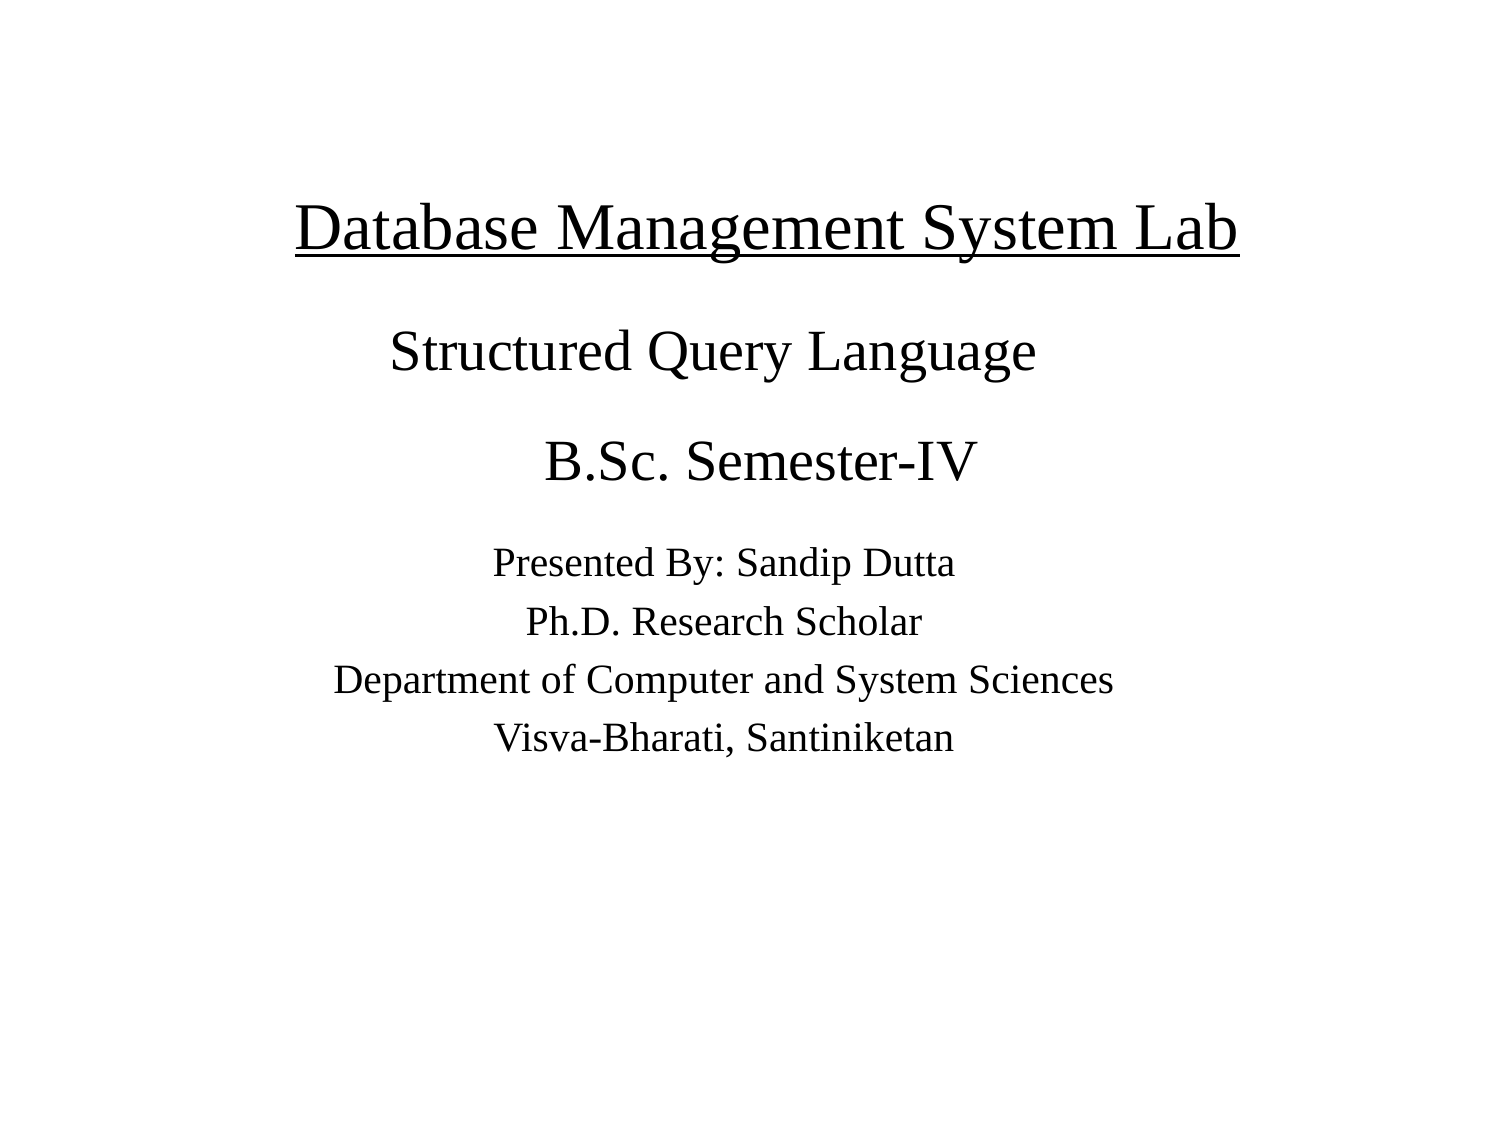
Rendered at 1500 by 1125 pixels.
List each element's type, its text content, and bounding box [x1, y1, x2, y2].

text_box B.Sc. Semester-IV [199, 410, 1325, 504]
text_box Structured Query Language [375, 304, 1207, 390]
text_box Database Management System Lab [234, 175, 1301, 271]
text_box Presented By: Sandip Dutta Ph.D. Research Scholar Department of Computer and System Sciences Visva-Bharati, Santiniketan [199, 527, 1250, 815]
